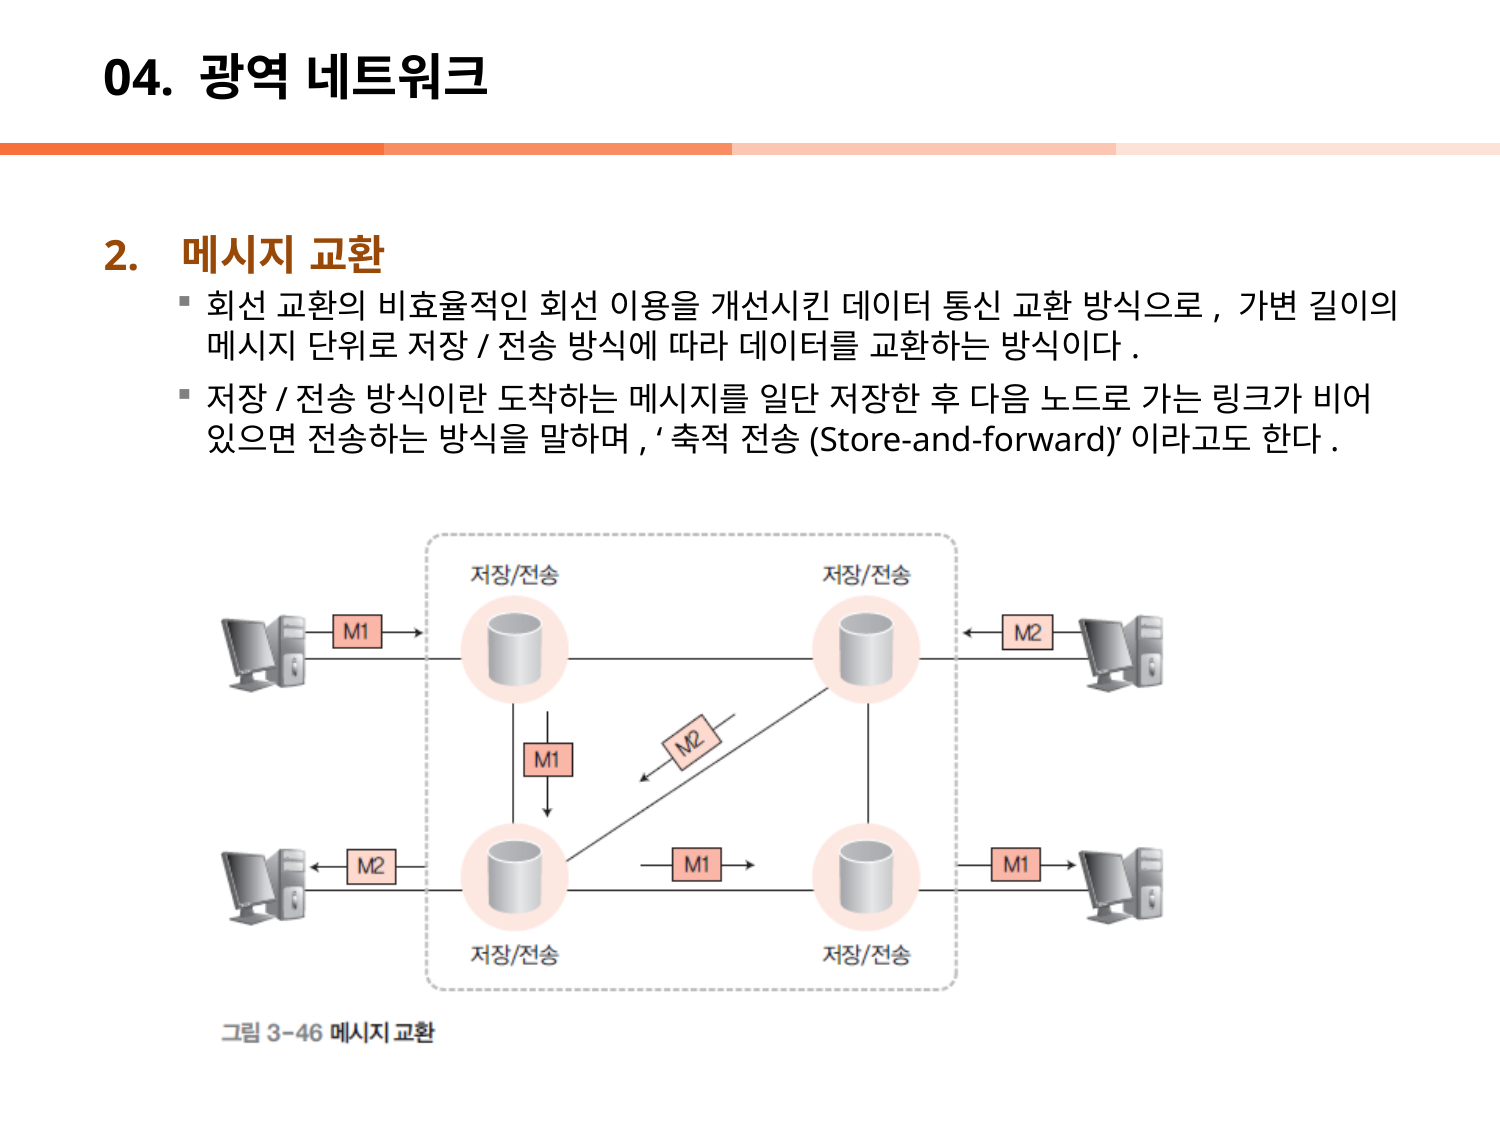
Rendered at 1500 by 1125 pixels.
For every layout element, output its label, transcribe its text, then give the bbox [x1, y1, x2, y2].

title 04. 광역 네트워크 [88, 30, 1330, 121]
picture [206, 526, 1193, 1065]
list 2. 메시지 교환 회선 교환의 비효율적인 회선 이용을 개선시킨 데이터 통신 교환 방식으로, 가변 길이의 메시지 단위로 저장/전송 방식에 따라 데이터를 교환하는 방식이다. 저장/전송 방식이란 도착하는 메시지를 일단 저장한 후 다음 노드로 가는 링크가 비어 있으면 전송하는 방식을 말하며, ‘축적 전송(Store-and-forward)’이라고도 한다. [88, 196, 1436, 1083]
